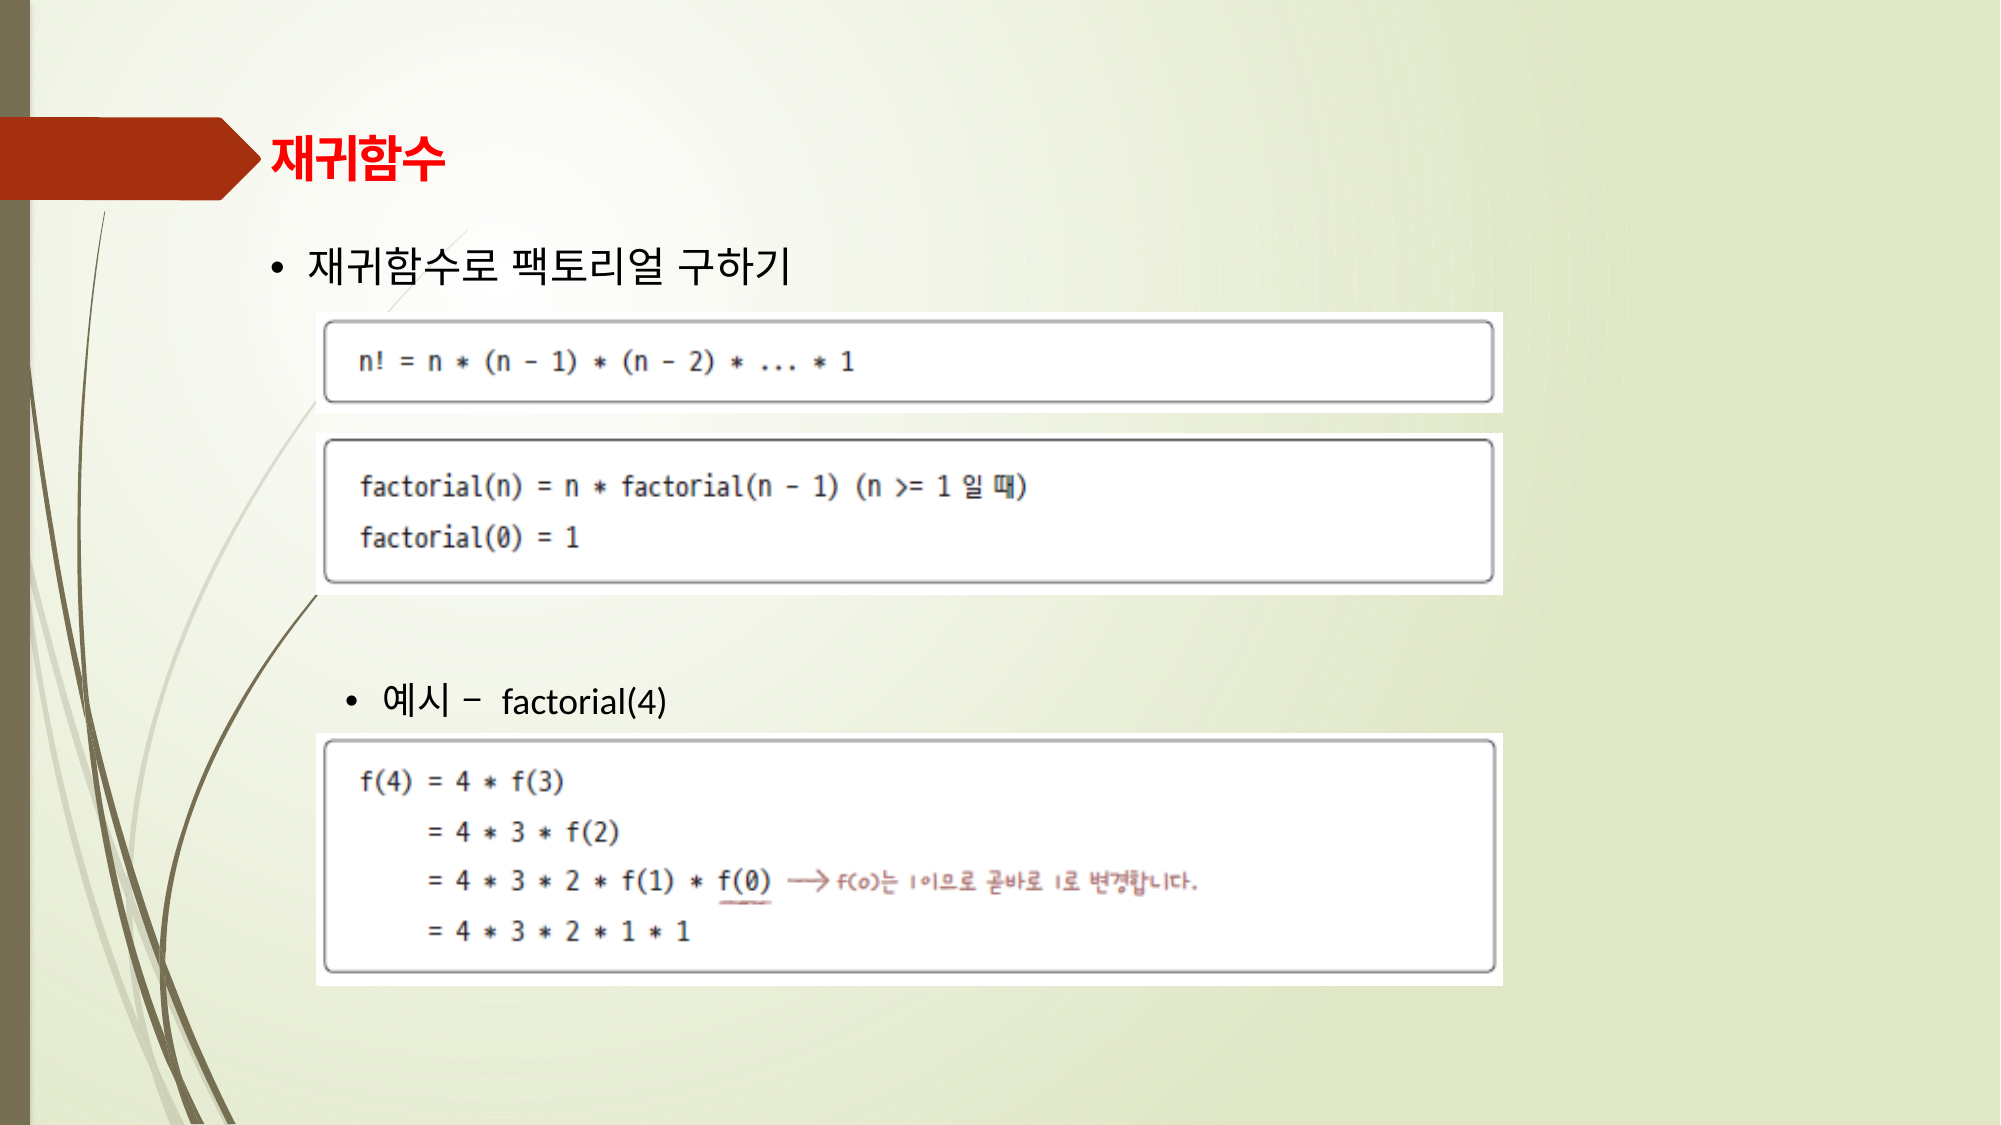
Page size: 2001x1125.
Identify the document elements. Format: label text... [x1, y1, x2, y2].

text_box 재귀함수로 팩토리얼 구하기 예시 – factorial(4) [255, 239, 1549, 1057]
picture [315, 433, 1503, 595]
text_box 재귀함수 [255, 118, 1533, 197]
picture [315, 312, 1503, 413]
picture [315, 733, 1503, 986]
